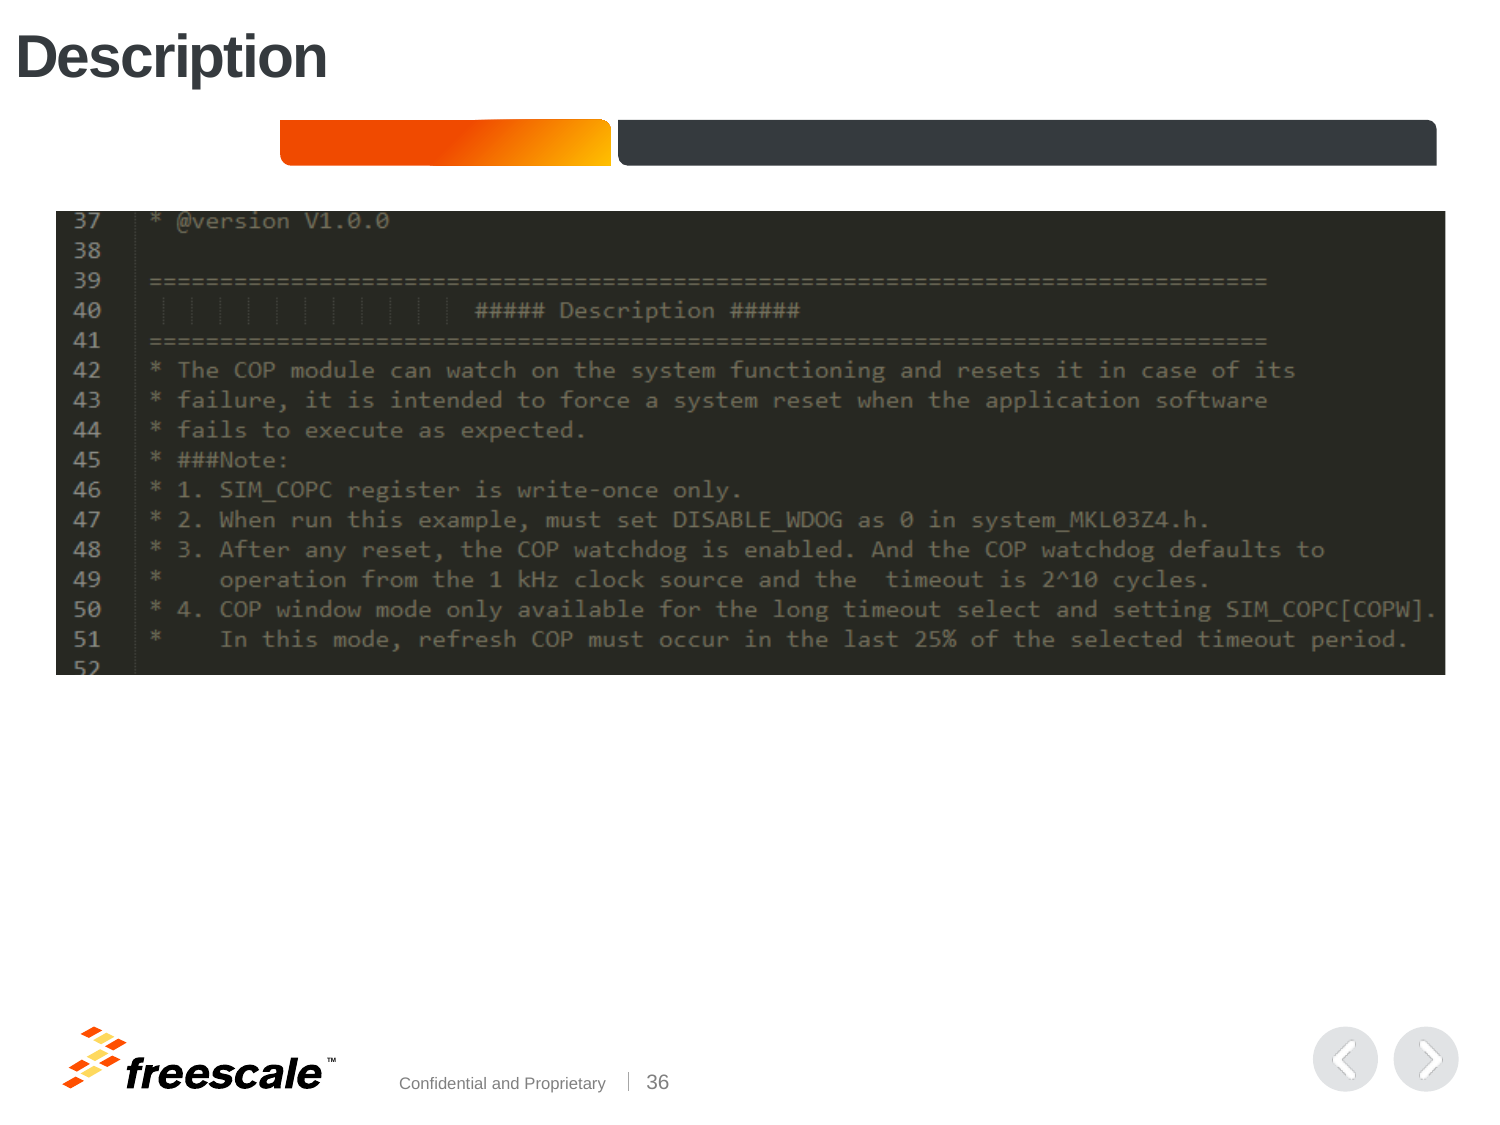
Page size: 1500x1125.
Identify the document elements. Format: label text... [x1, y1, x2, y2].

title Description [0, 0, 1500, 108]
picture [54, 211, 1446, 675]
picture [1400, 1032, 1459, 1088]
picture [1316, 1032, 1376, 1088]
